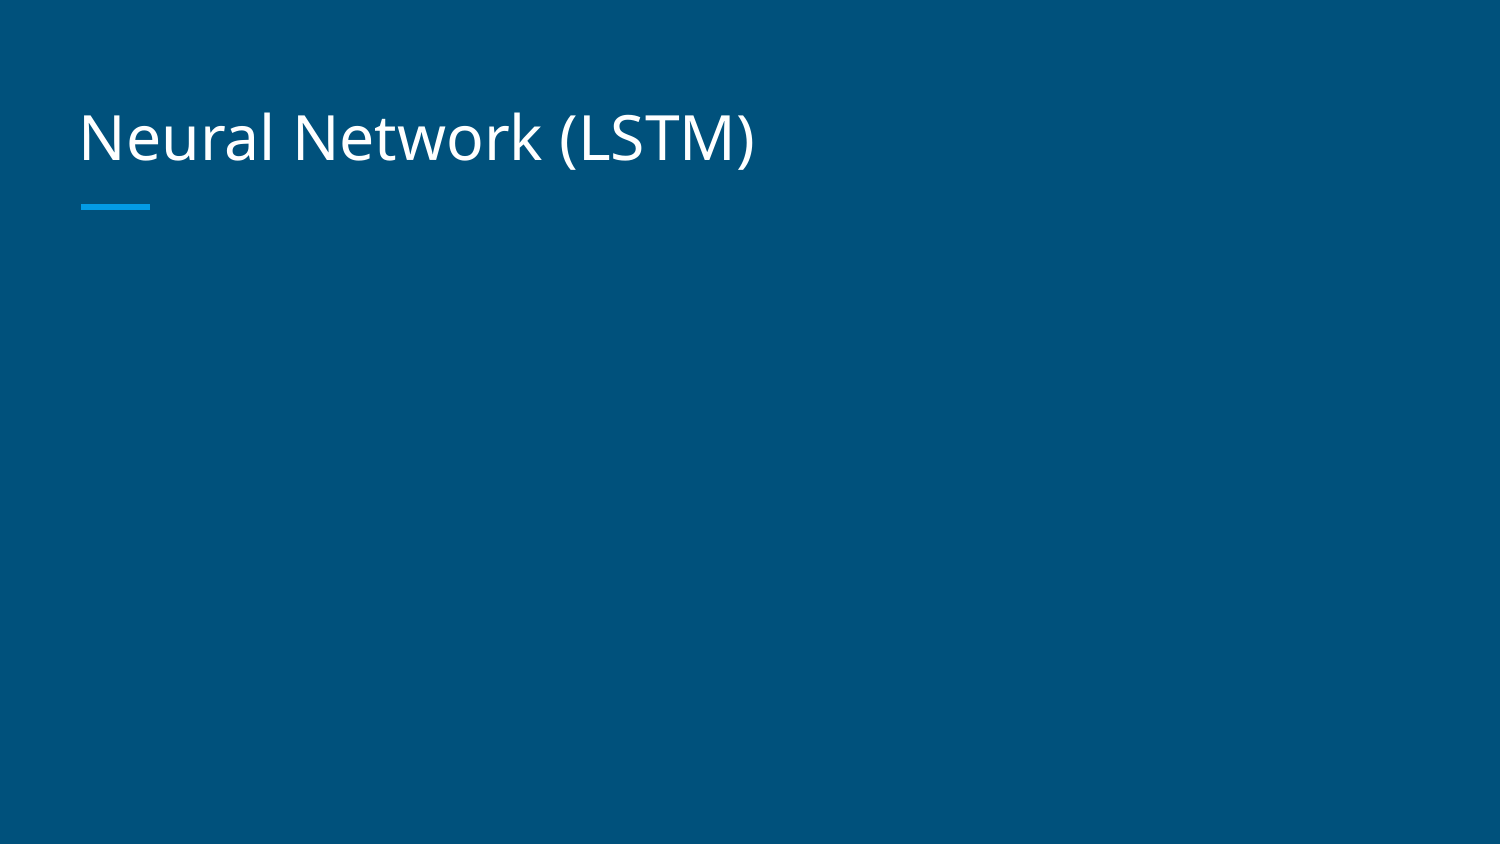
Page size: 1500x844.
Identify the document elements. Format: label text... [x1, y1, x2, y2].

title Neural Network (LSTM) [63, 75, 1437, 188]
